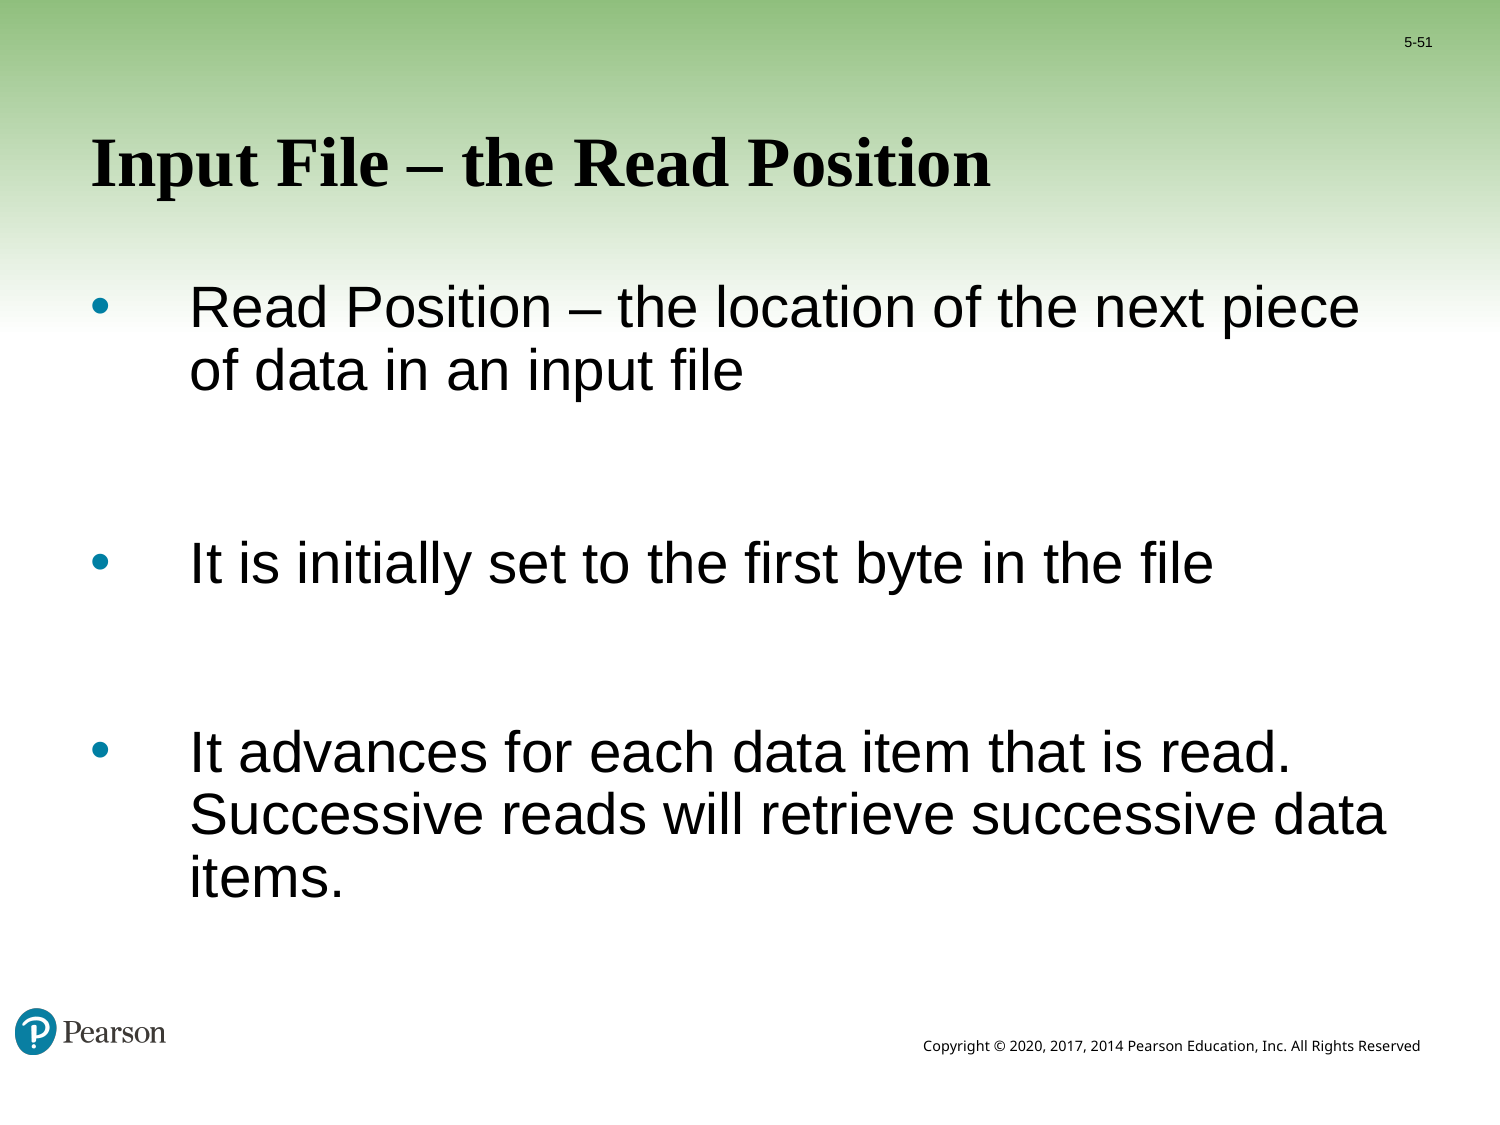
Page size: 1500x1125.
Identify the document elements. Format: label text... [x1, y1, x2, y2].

picture [15, 1041, 26, 1055]
picture [41, 1008, 166, 1055]
picture [15, 1008, 30, 1024]
list Read Position – the location of the next piece of data in an input file It is initially set to the first byte in the file It advances for each data item that is read. Successive reads will retrieve successive data items. [75, 262, 1425, 1005]
slide_number 5-51 [1389, 18, 1480, 49]
title Input File – the Read Position [75, 35, 1425, 216]
picture [23, 1017, 49, 1042]
